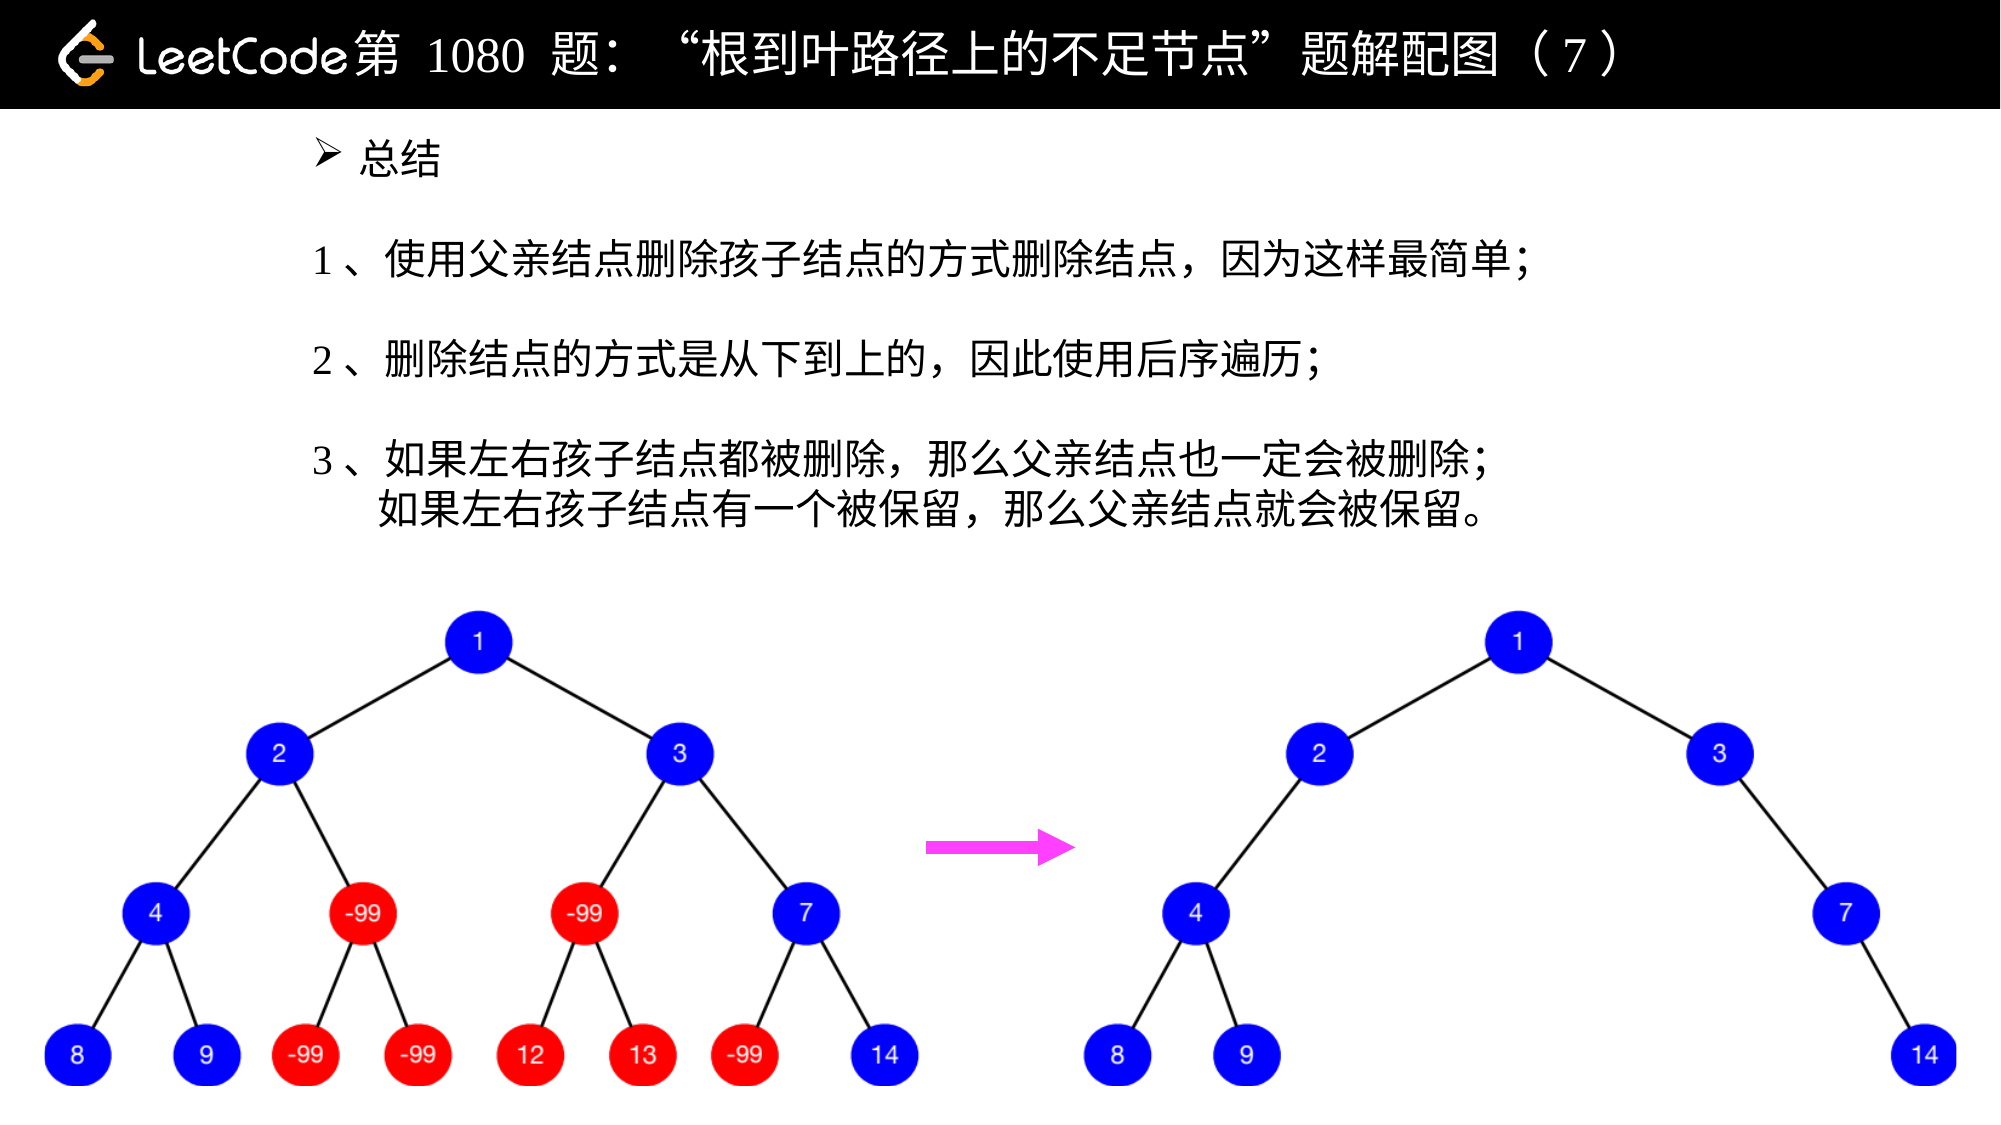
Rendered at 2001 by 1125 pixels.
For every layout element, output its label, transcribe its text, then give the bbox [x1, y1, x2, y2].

picture [57, 14, 347, 100]
text_box 总结 1、使用父亲结点删除孩子结点的方式删除结点，因为这样最简单； 2、删除结点的方式是从下到上的，因此使用后序遍历； 3、如果左右孩子结点都被删除，那么父亲结点也一定会被删除； 如果左右孩子结点有一个被保留，那么父亲结点就会被保留。 [297, 125, 1614, 541]
picture [44, 610, 1957, 1086]
text_box 第 1080 题：“根到叶路径上的不足节点”题解配图（7） [337, 15, 1664, 90]
